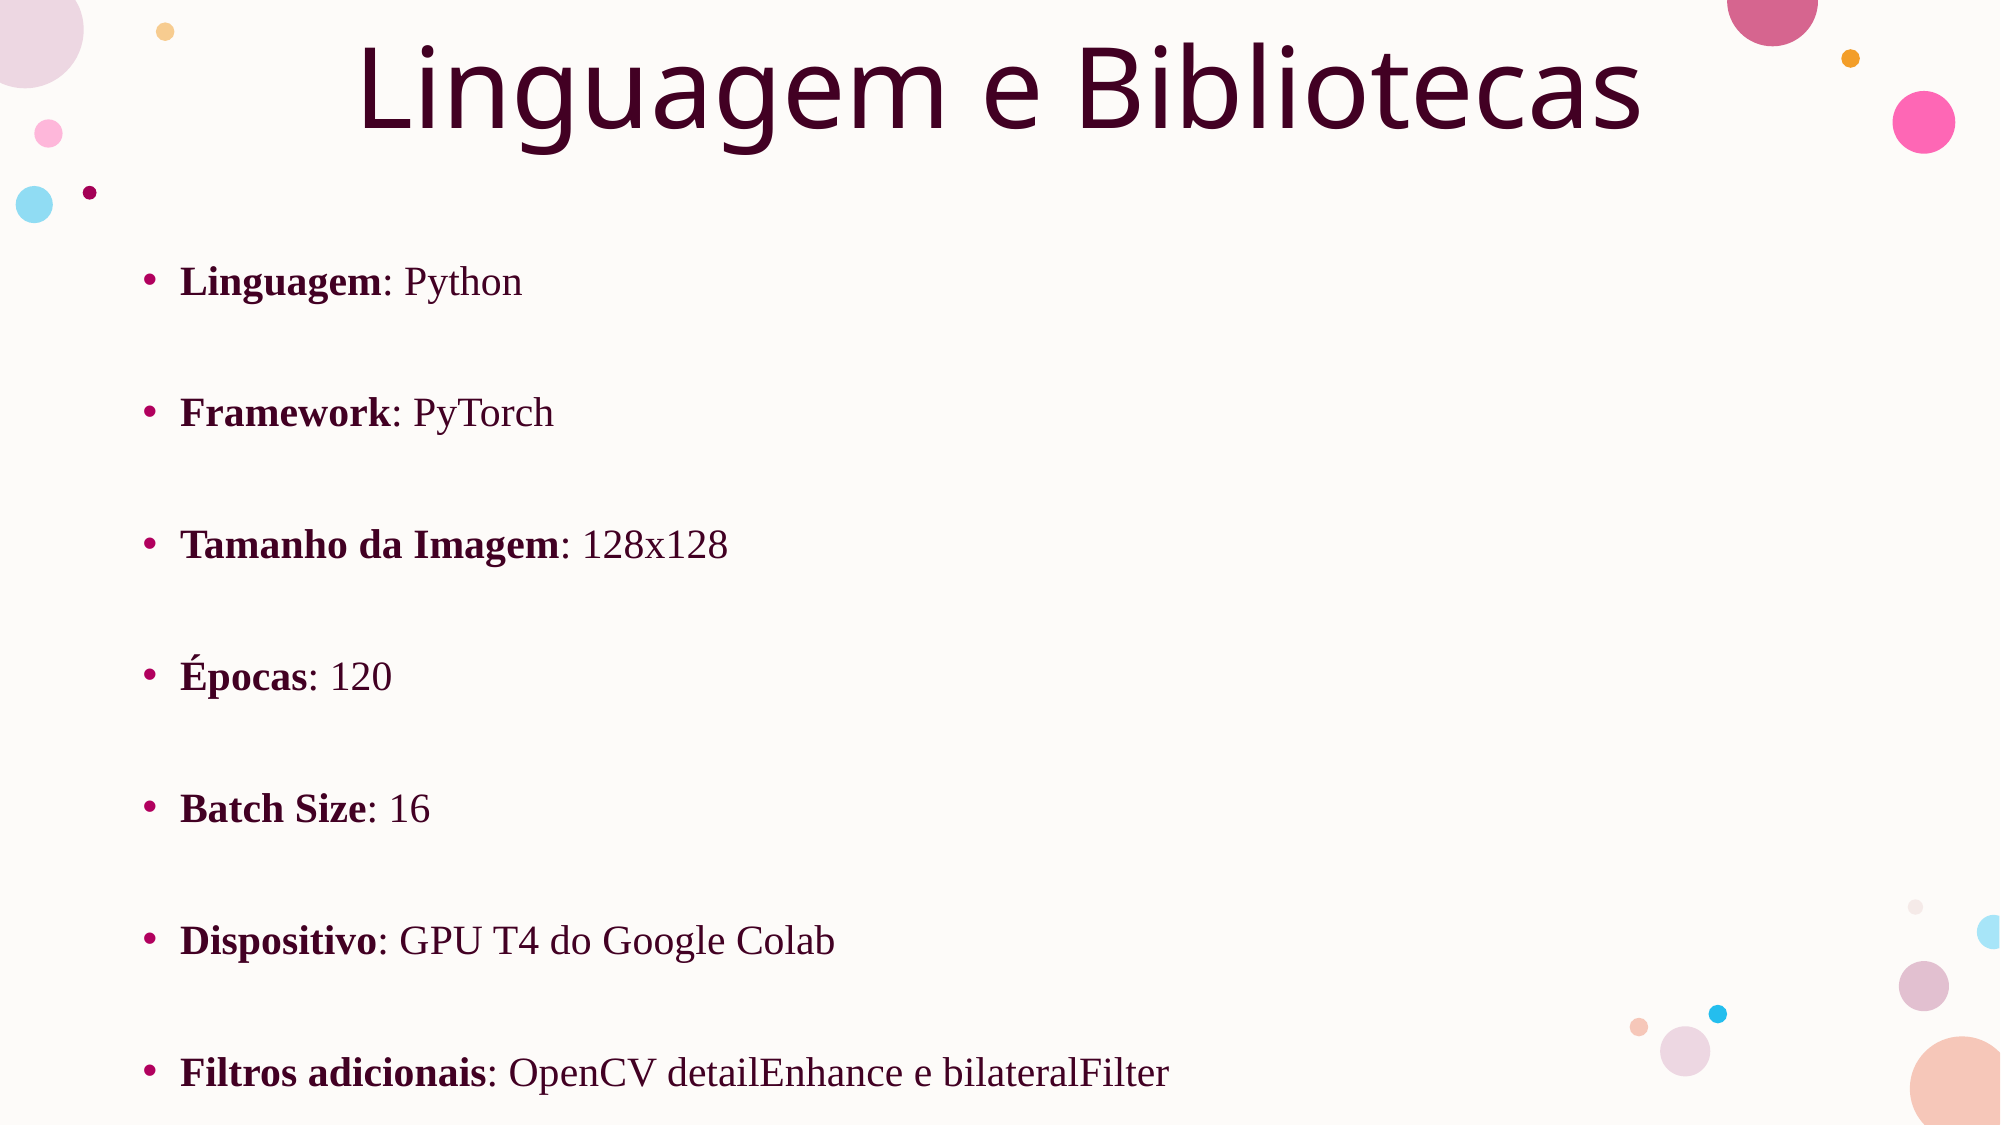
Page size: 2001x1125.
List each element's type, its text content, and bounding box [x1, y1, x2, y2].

title Linguagem e Bibliotecas [125, 0, 1875, 184]
list Linguagem: Python Framework: PyTorch Tamanho da Imagem: 128x128 Épocas: 120 Batch Size: 16 Dispositivo: GPU T4 do Google Colab Filtros adicionais: OpenCV detailEnhance e bilateralFilter [127, 251, 1877, 1125]
